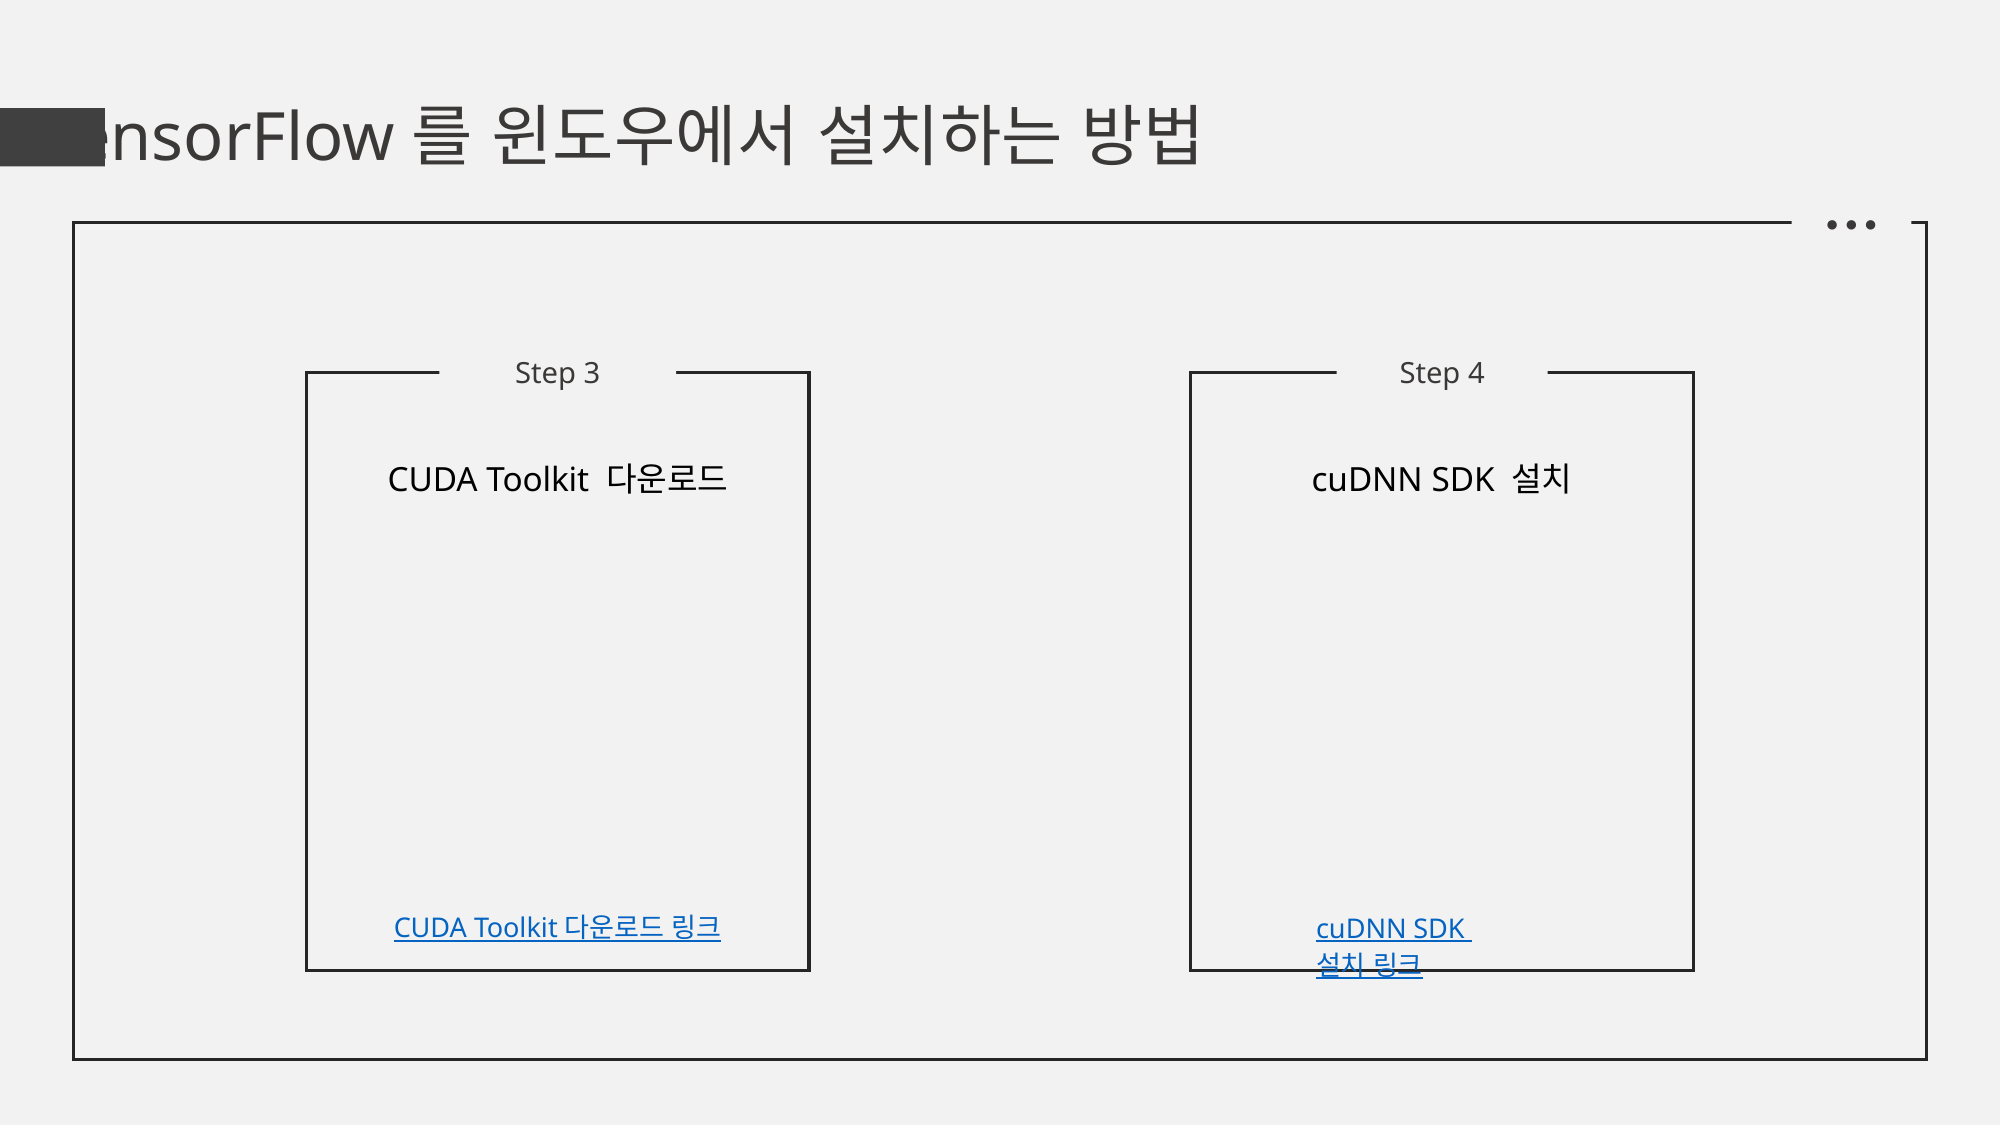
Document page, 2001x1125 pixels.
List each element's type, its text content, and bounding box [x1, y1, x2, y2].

text_box [0, 107, 106, 167]
text_box CUDA Toolkit 다운로드 [342, 438, 773, 505]
text_box [1190, 372, 1694, 971]
text_box cuDNN SDK 설치 [1227, 438, 1658, 505]
text_box ● ● ● [1791, 202, 1912, 270]
text_box TensorFlow를 윈도우에서 설치하는 방법 [25, 86, 1221, 182]
text_box Step 3 [439, 347, 677, 398]
text_box Step 4 [1336, 347, 1548, 398]
text_box [306, 372, 810, 971]
text_box CUDA Toolkit 다운로드 링크 [378, 903, 737, 957]
text_box cuDNN SDK 설치 링크 [1301, 903, 1583, 995]
text_box [73, 222, 1927, 1060]
